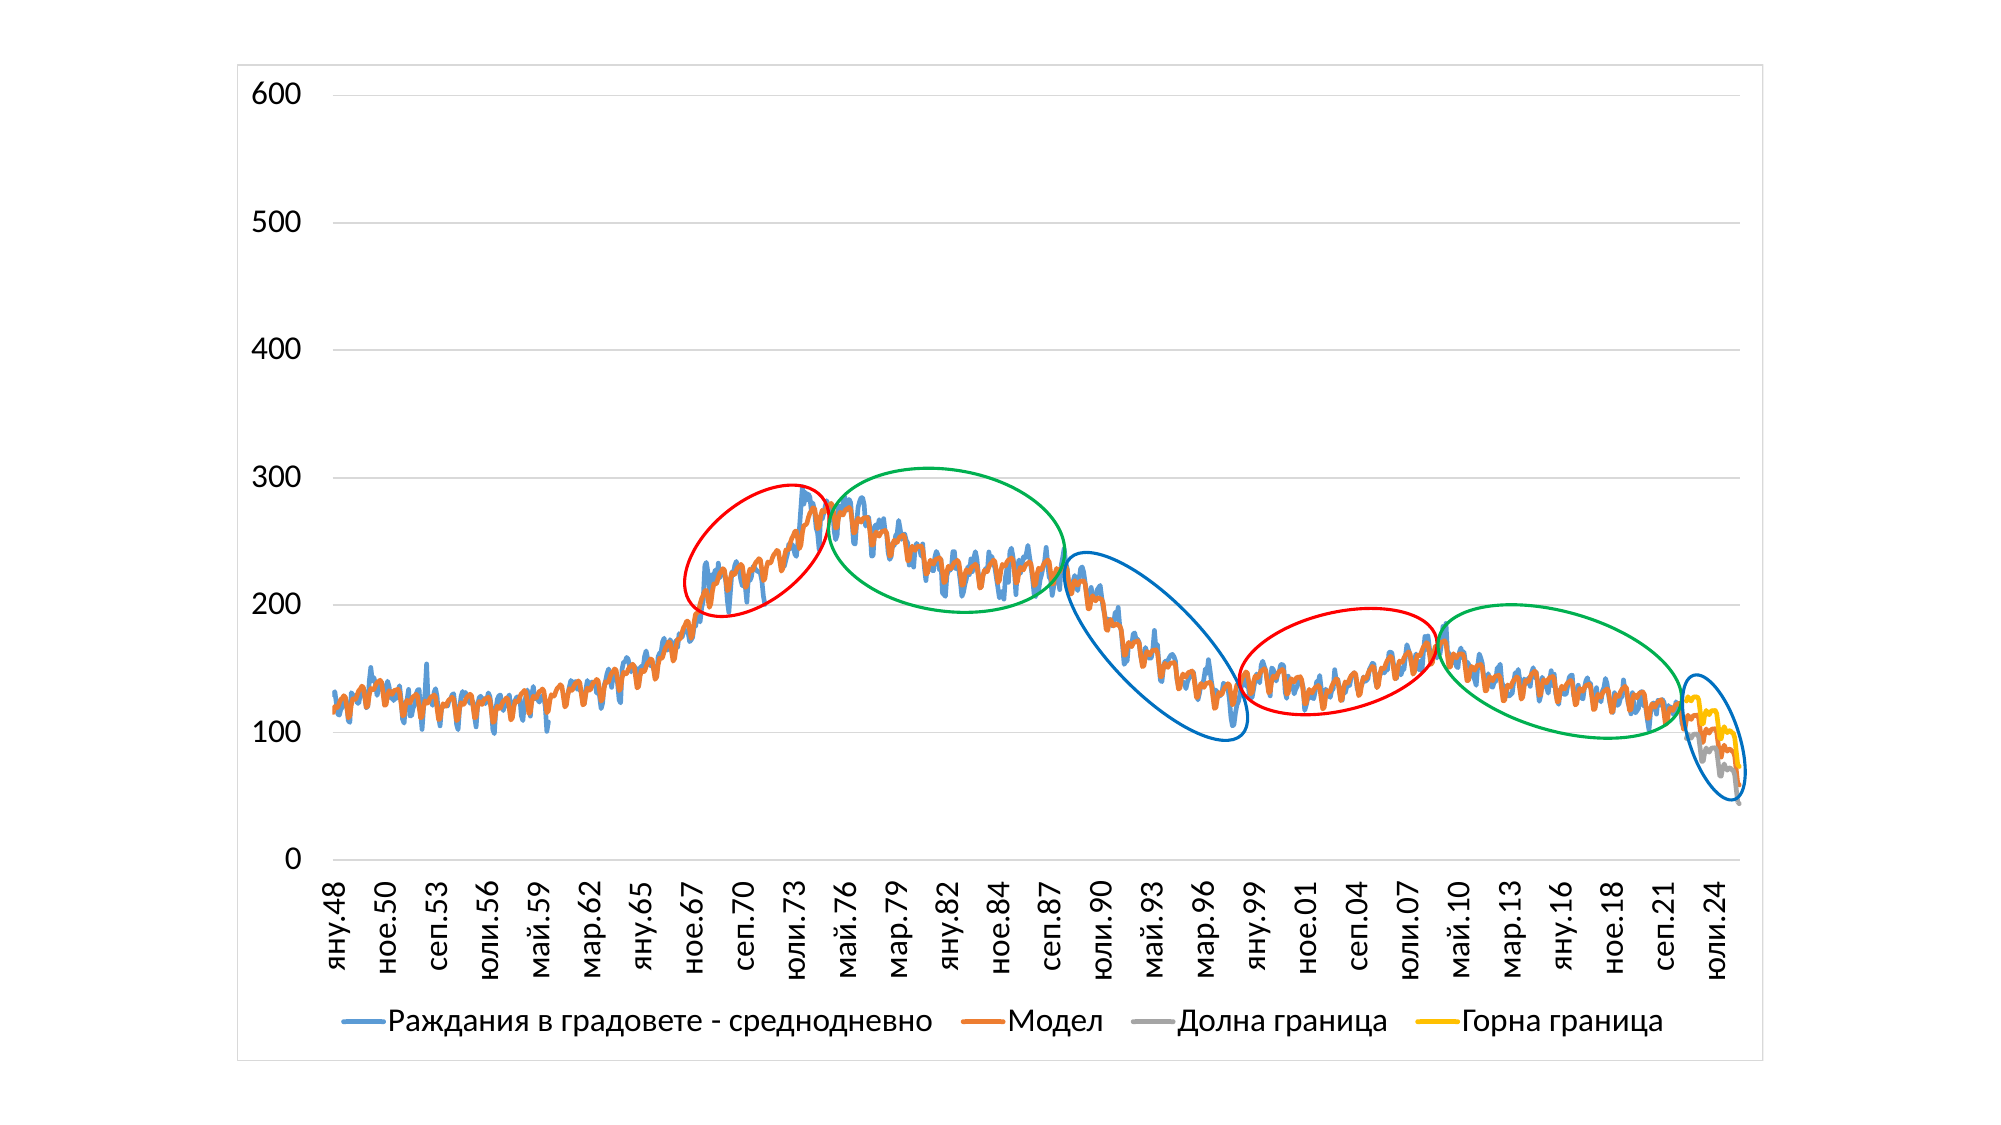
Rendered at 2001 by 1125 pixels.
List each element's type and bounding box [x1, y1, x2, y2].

picture [236, 63, 1764, 1062]
